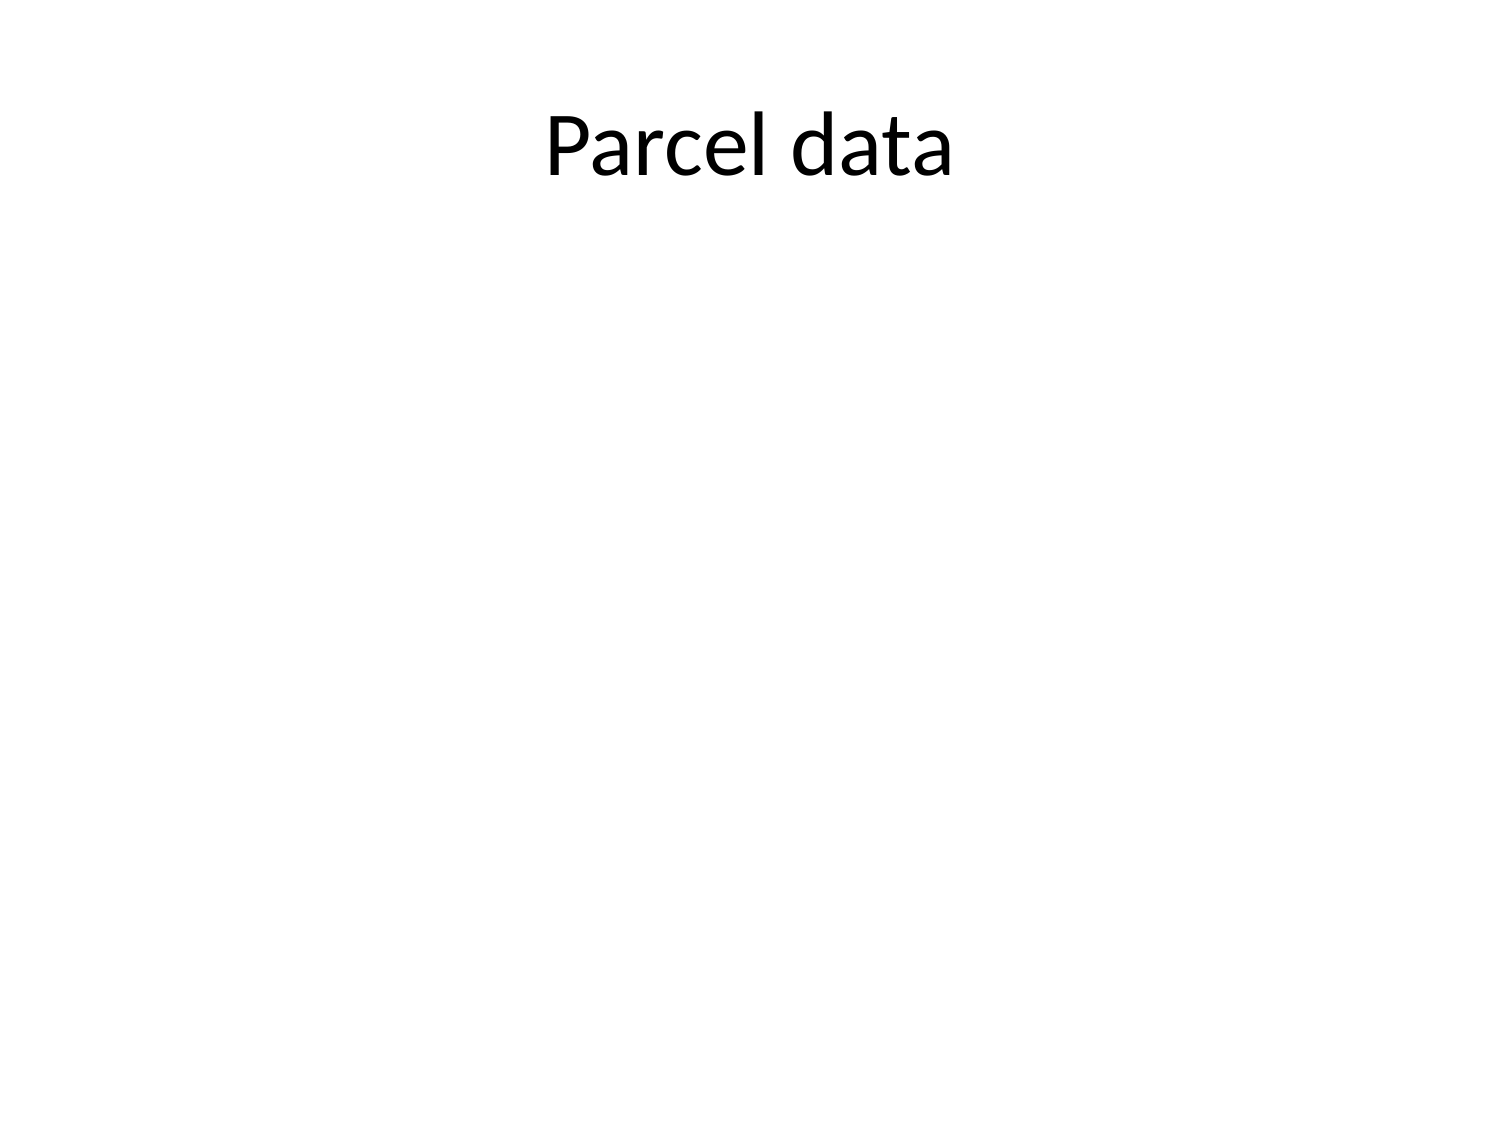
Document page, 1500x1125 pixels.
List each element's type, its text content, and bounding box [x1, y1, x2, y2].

title Parcel data [75, 45, 1425, 233]
